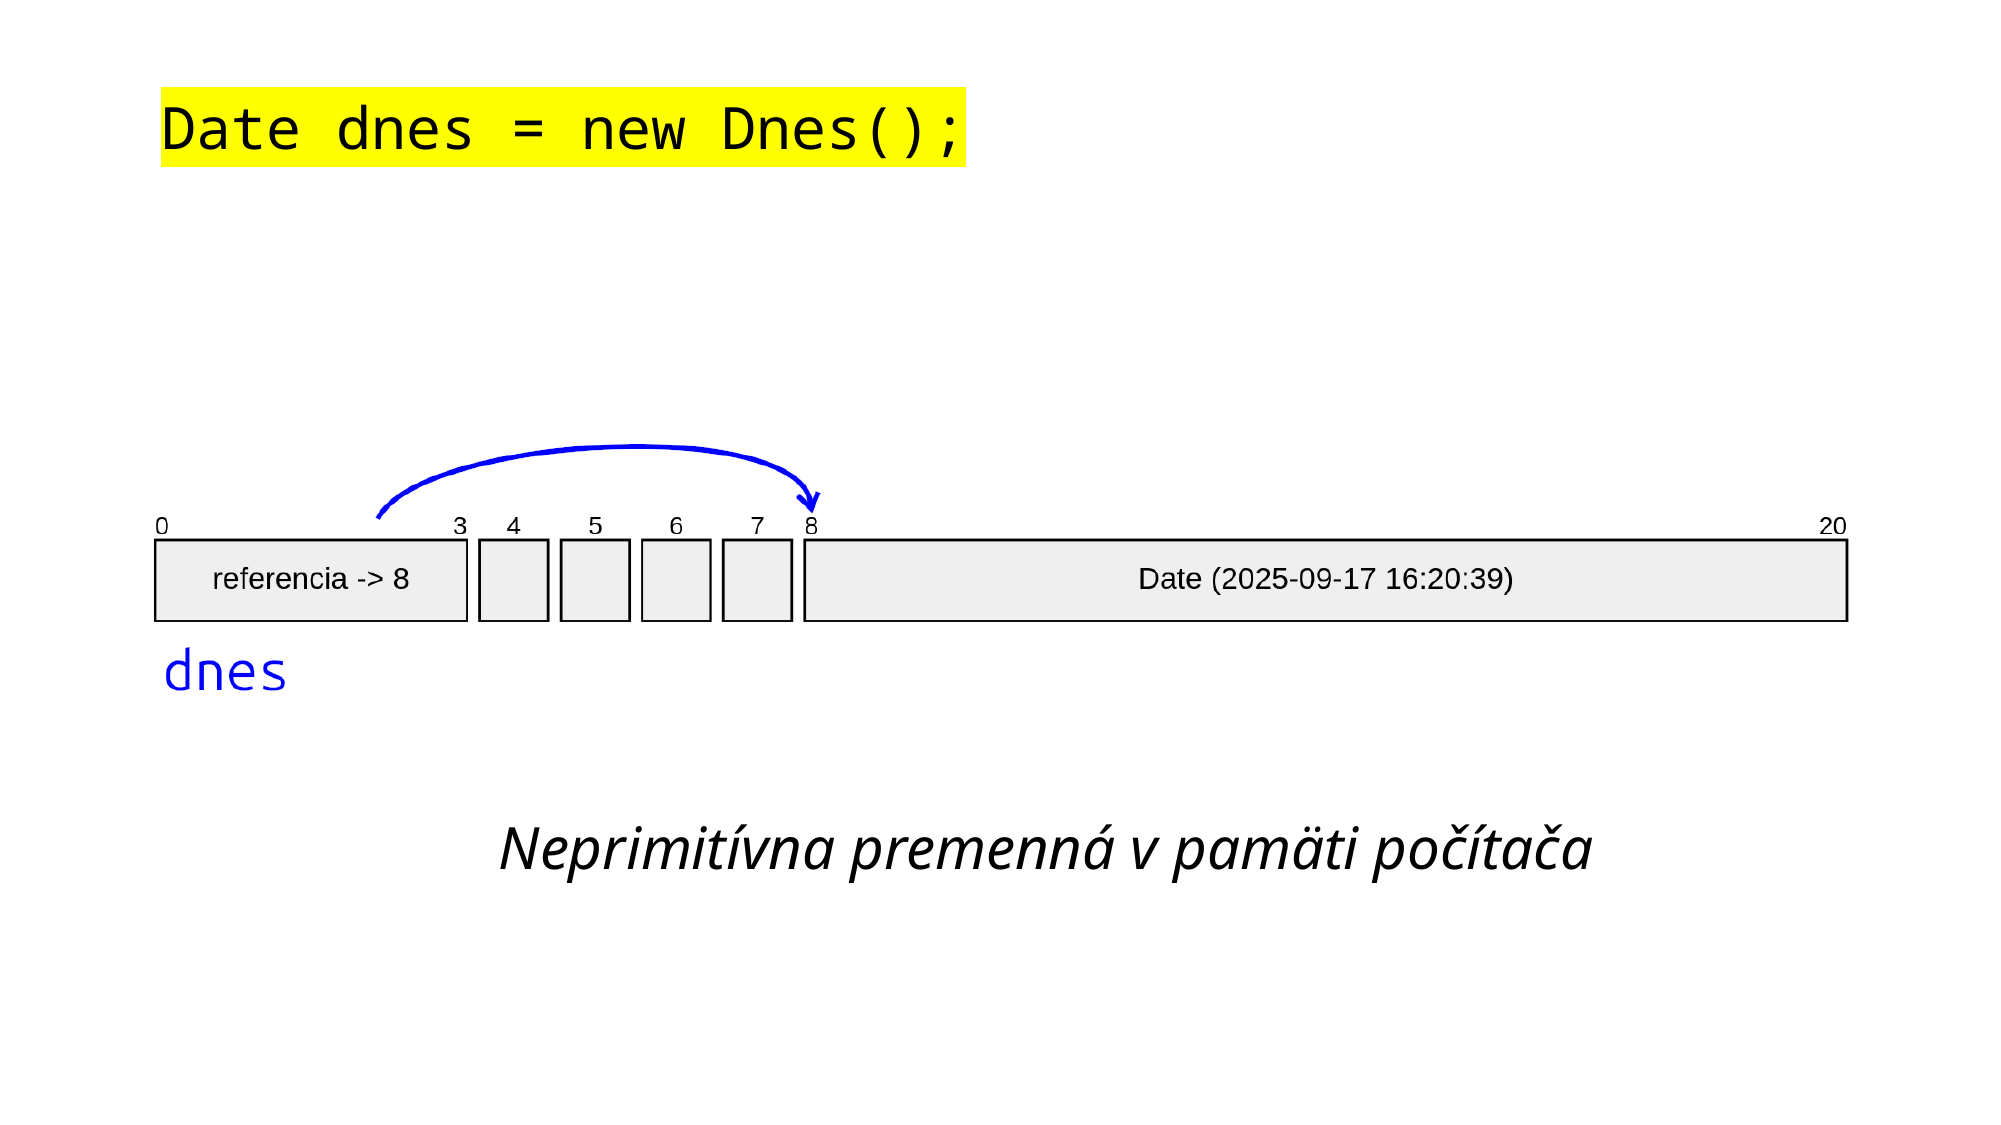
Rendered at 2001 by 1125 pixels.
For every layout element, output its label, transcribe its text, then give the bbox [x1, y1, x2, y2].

text_box Date dnes = new Dnes(); [146, 83, 1407, 169]
picture [136, 406, 1863, 758]
text_box Neprimitívna premenná v pamäti počítača [483, 803, 1763, 889]
